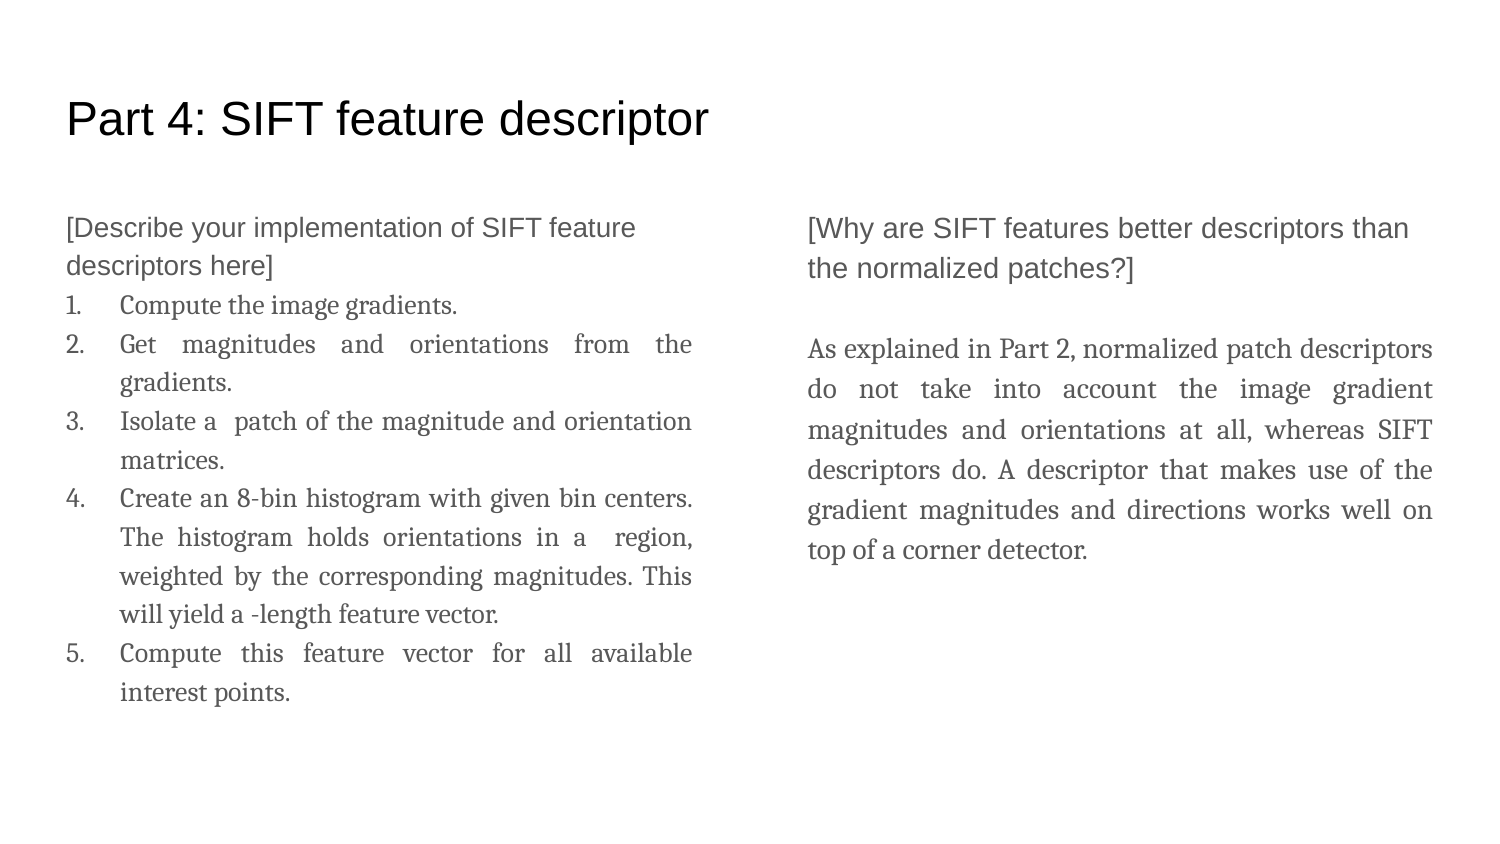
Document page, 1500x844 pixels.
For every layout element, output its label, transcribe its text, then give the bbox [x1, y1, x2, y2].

title Part 4: SIFT feature descriptor [50, 72, 1450, 168]
list [Why are SIFT features better descriptors than the normalized patches?] As explained in Part 2, normalized patch descriptors do not take into account the image gradient magnitudes and orientations at all, whereas SIFT descriptors do. A descriptor that makes use of the gradient magnitudes and directions works well on top of a corner detector. [792, 188, 1450, 750]
